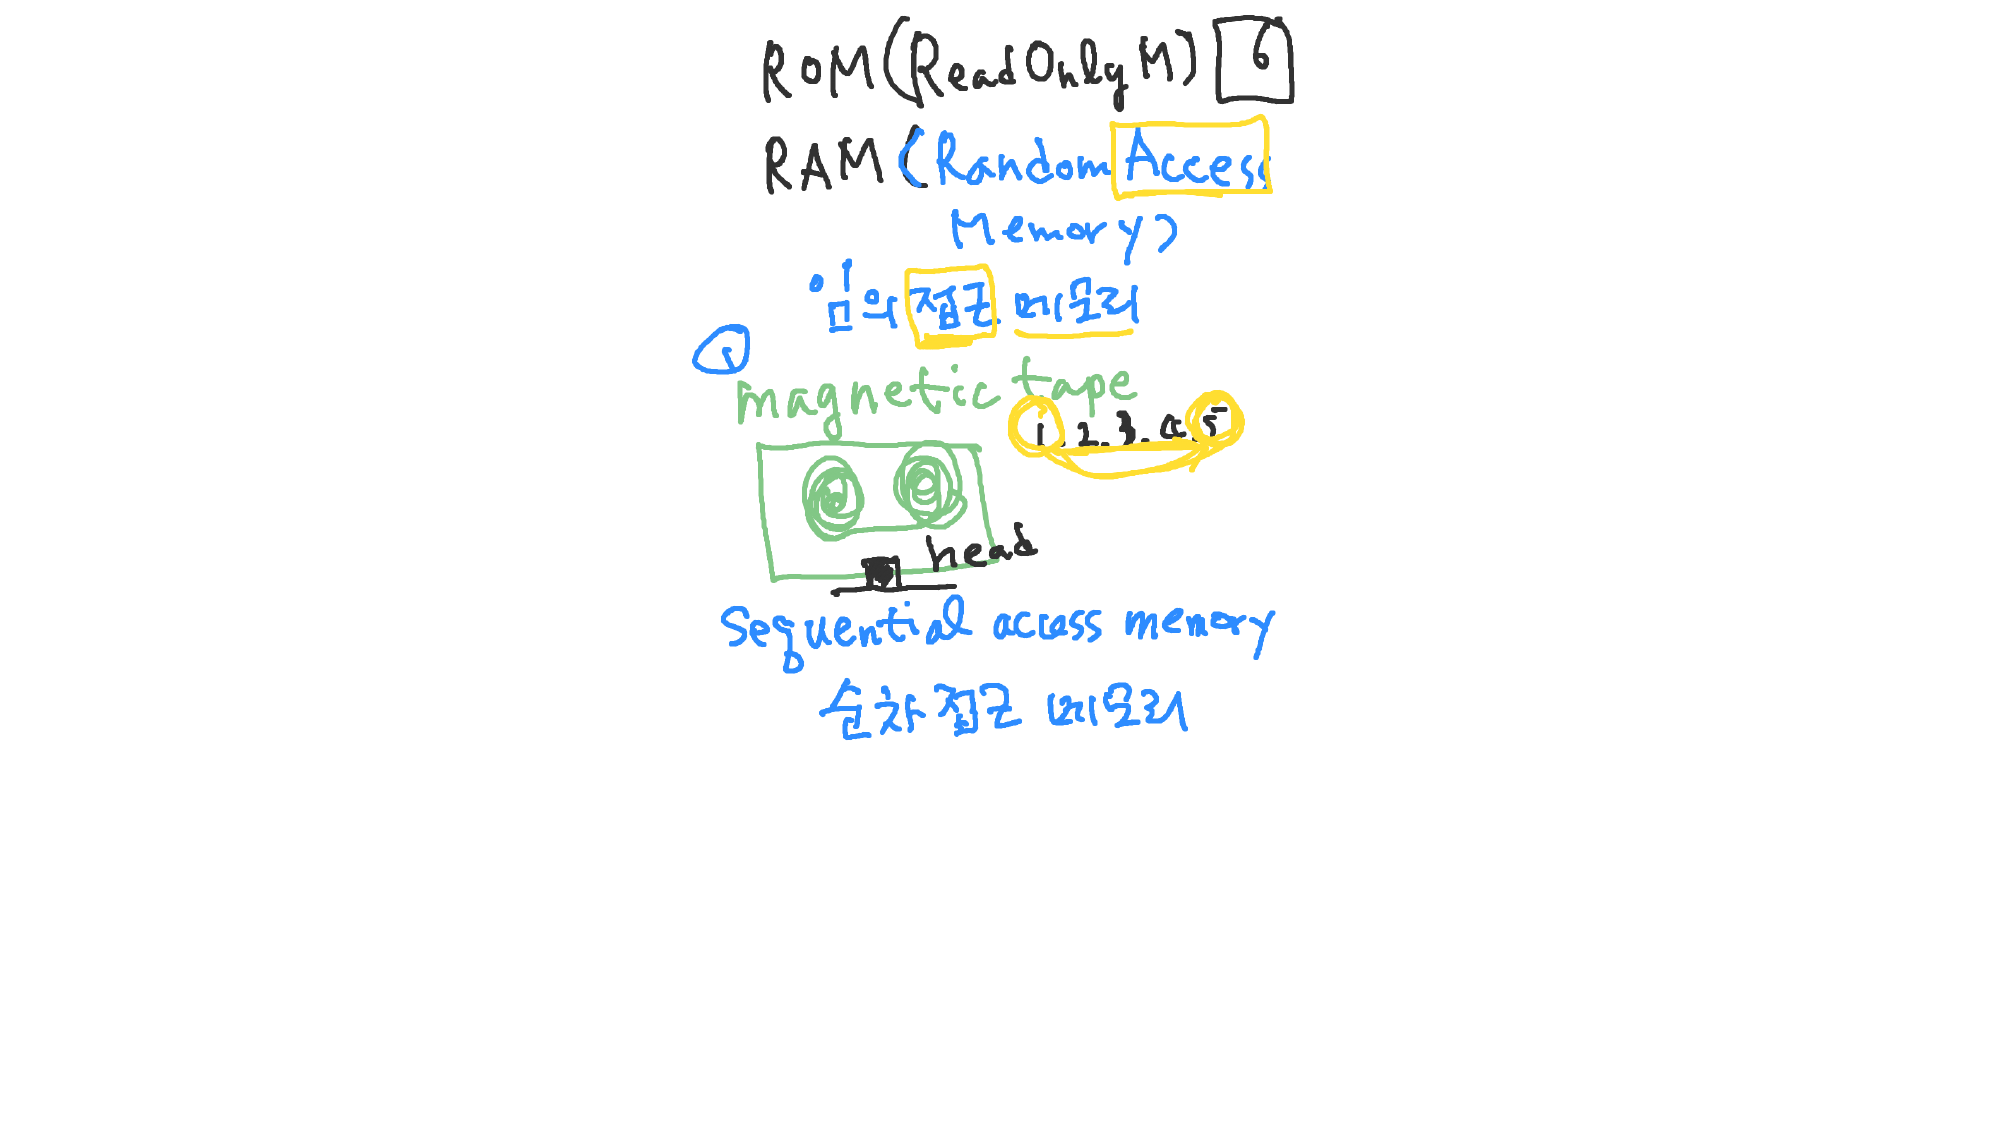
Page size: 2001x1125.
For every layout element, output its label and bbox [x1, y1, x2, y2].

picture [659, 0, 1341, 1125]
